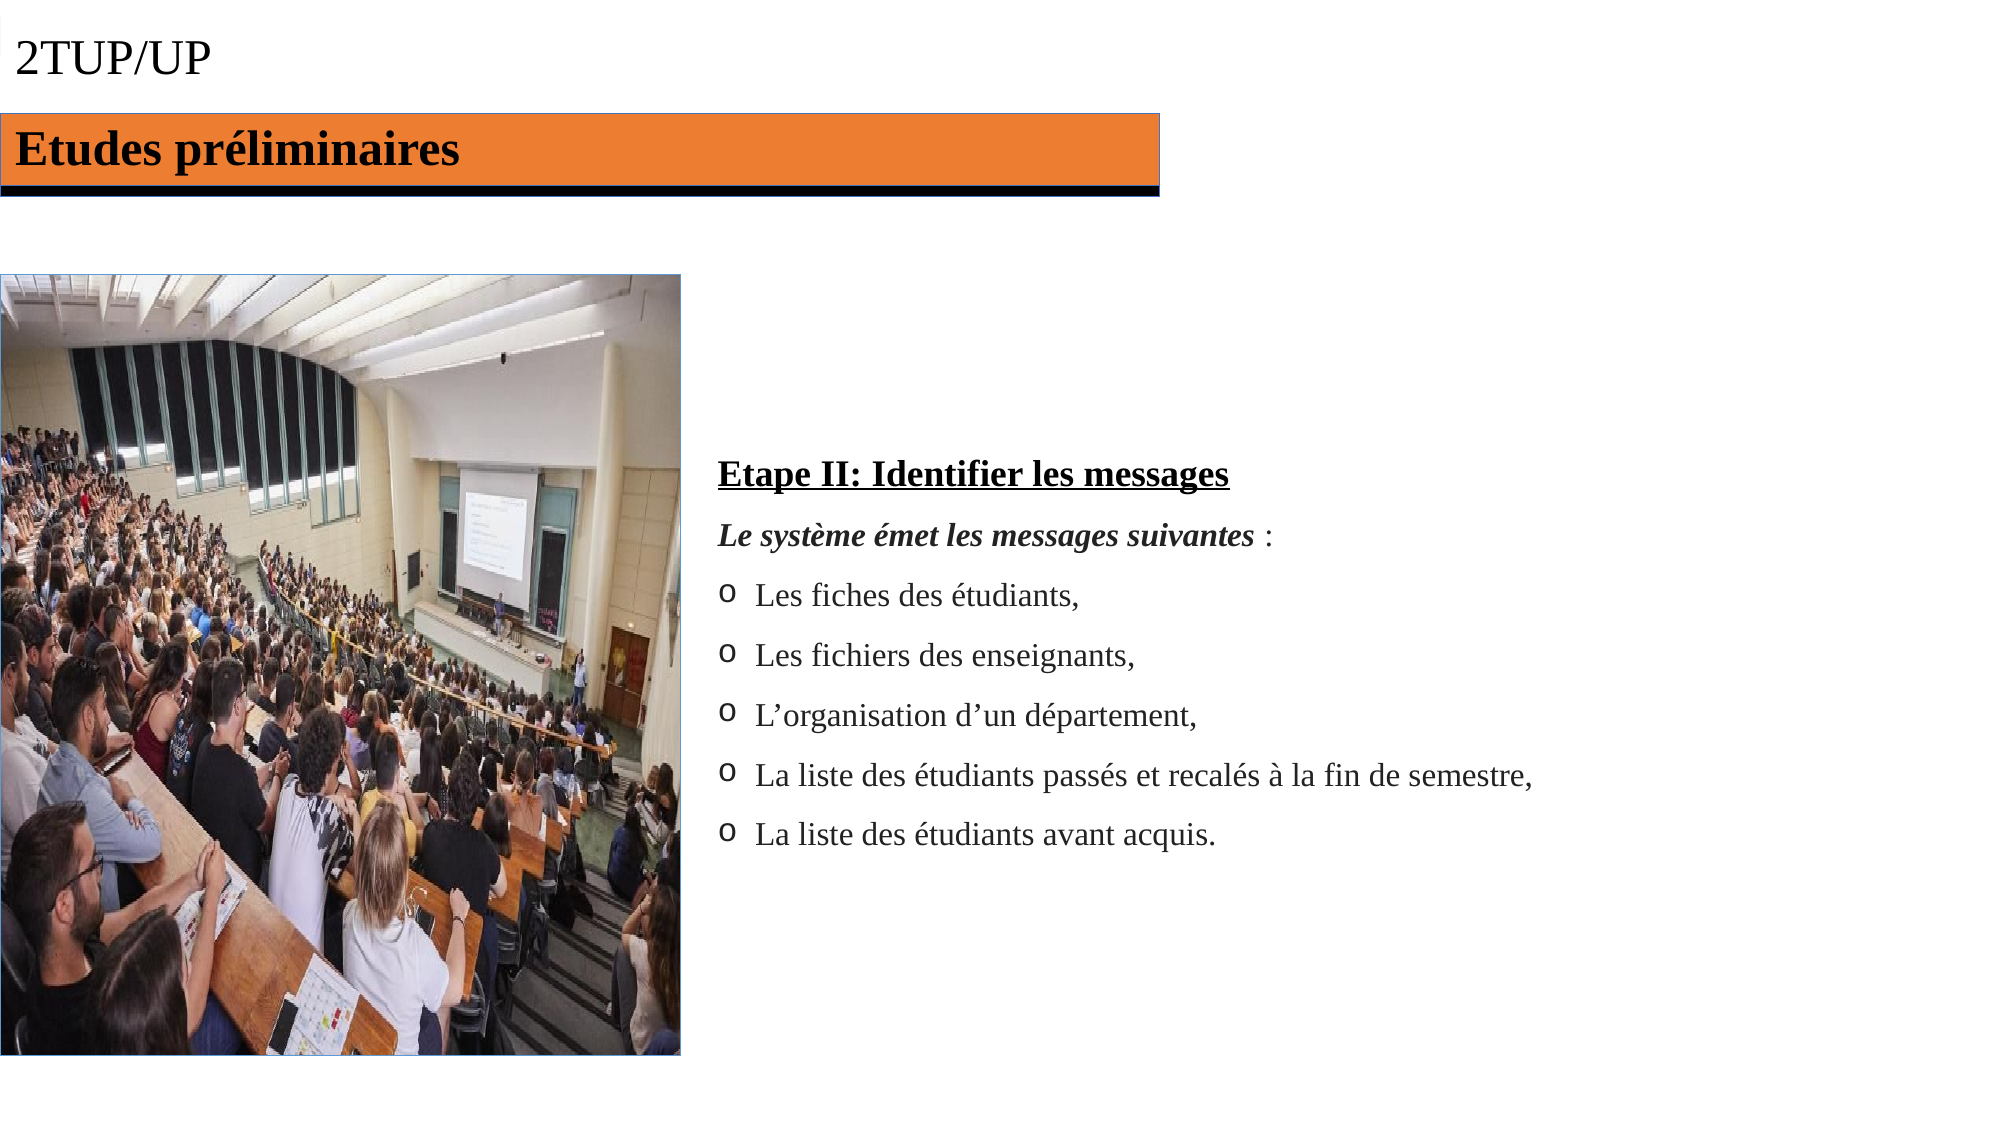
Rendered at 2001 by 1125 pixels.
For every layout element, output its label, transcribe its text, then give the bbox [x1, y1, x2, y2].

text_box Etudes préliminaires [0, 113, 1160, 185]
list Etape II: Identifier les messages Le système émet les messages suivantes : Les fiches des étudiants, Les fichiers des enseignants, L’organisation d’un département, La liste des étudiants passés et recalés à la fin de semestre, La liste des étudiants avant acquis. [702, 418, 1971, 874]
title 2TUP/UP [0, 29, 1971, 87]
picture [0, 274, 681, 1056]
text_box [0, 185, 1160, 197]
